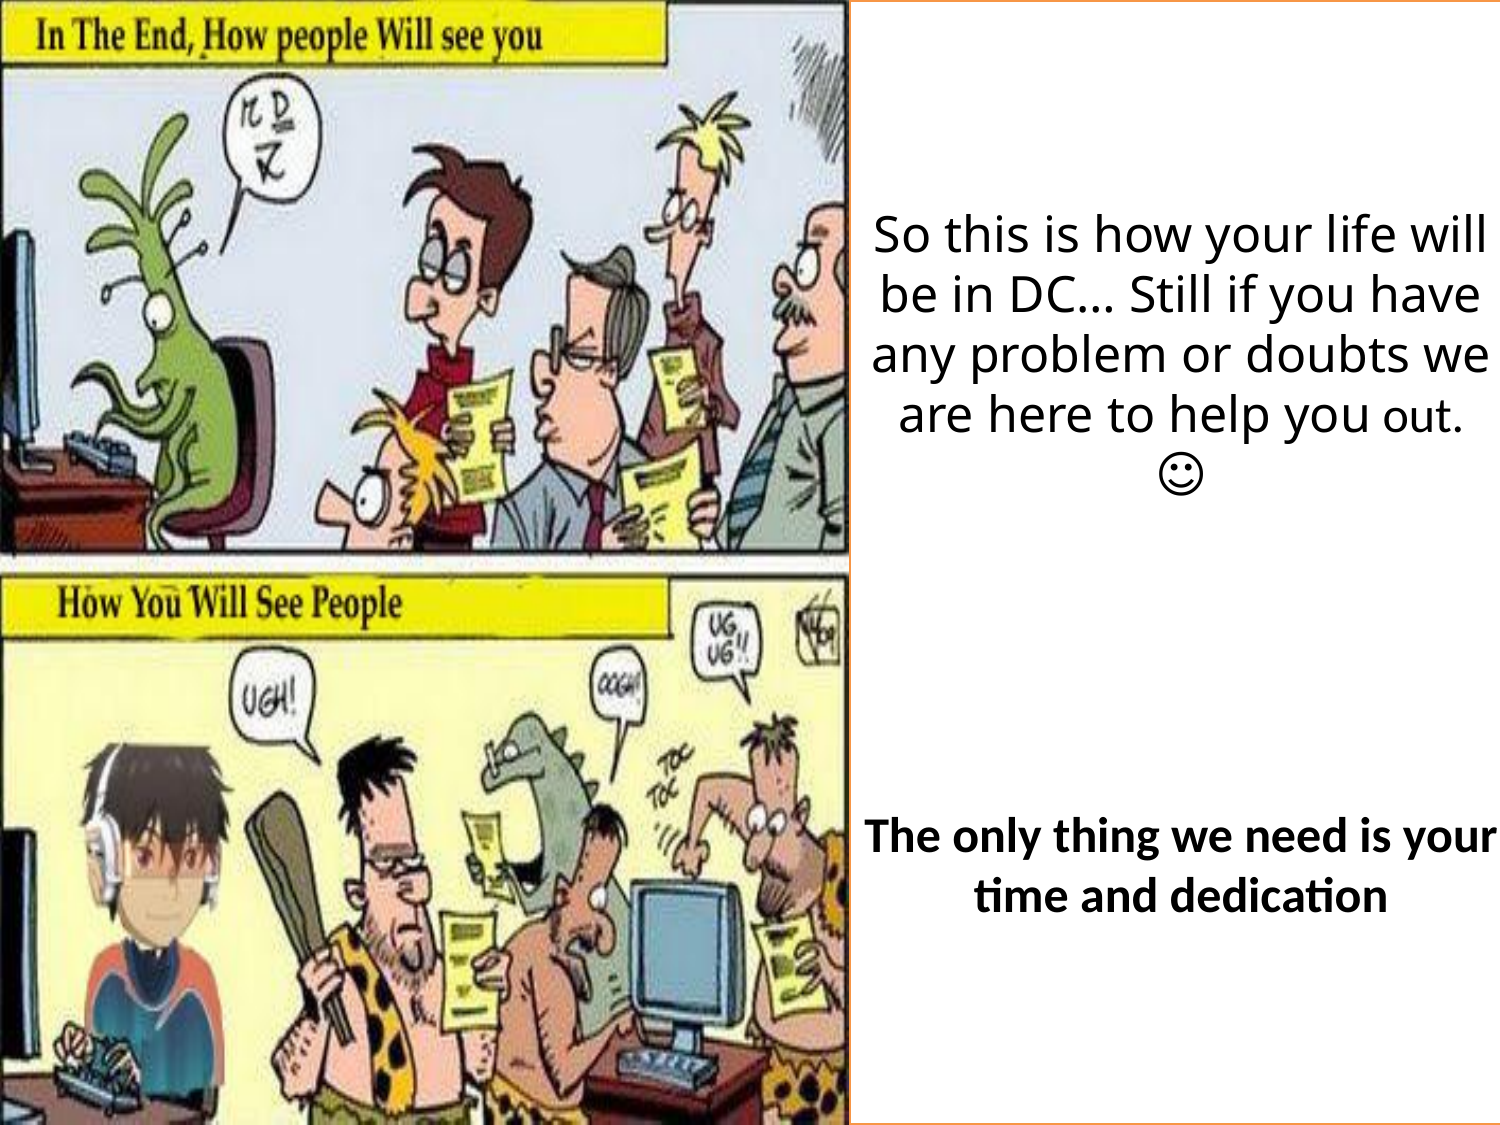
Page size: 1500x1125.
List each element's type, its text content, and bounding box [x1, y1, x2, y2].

text_box So this is how your life will be in DC… Still if you have any problem or doubts we are here to help you out. ☺ The only thing we need is your time and dedication [851, 0, 1500, 1125]
picture [0, 0, 850, 1125]
